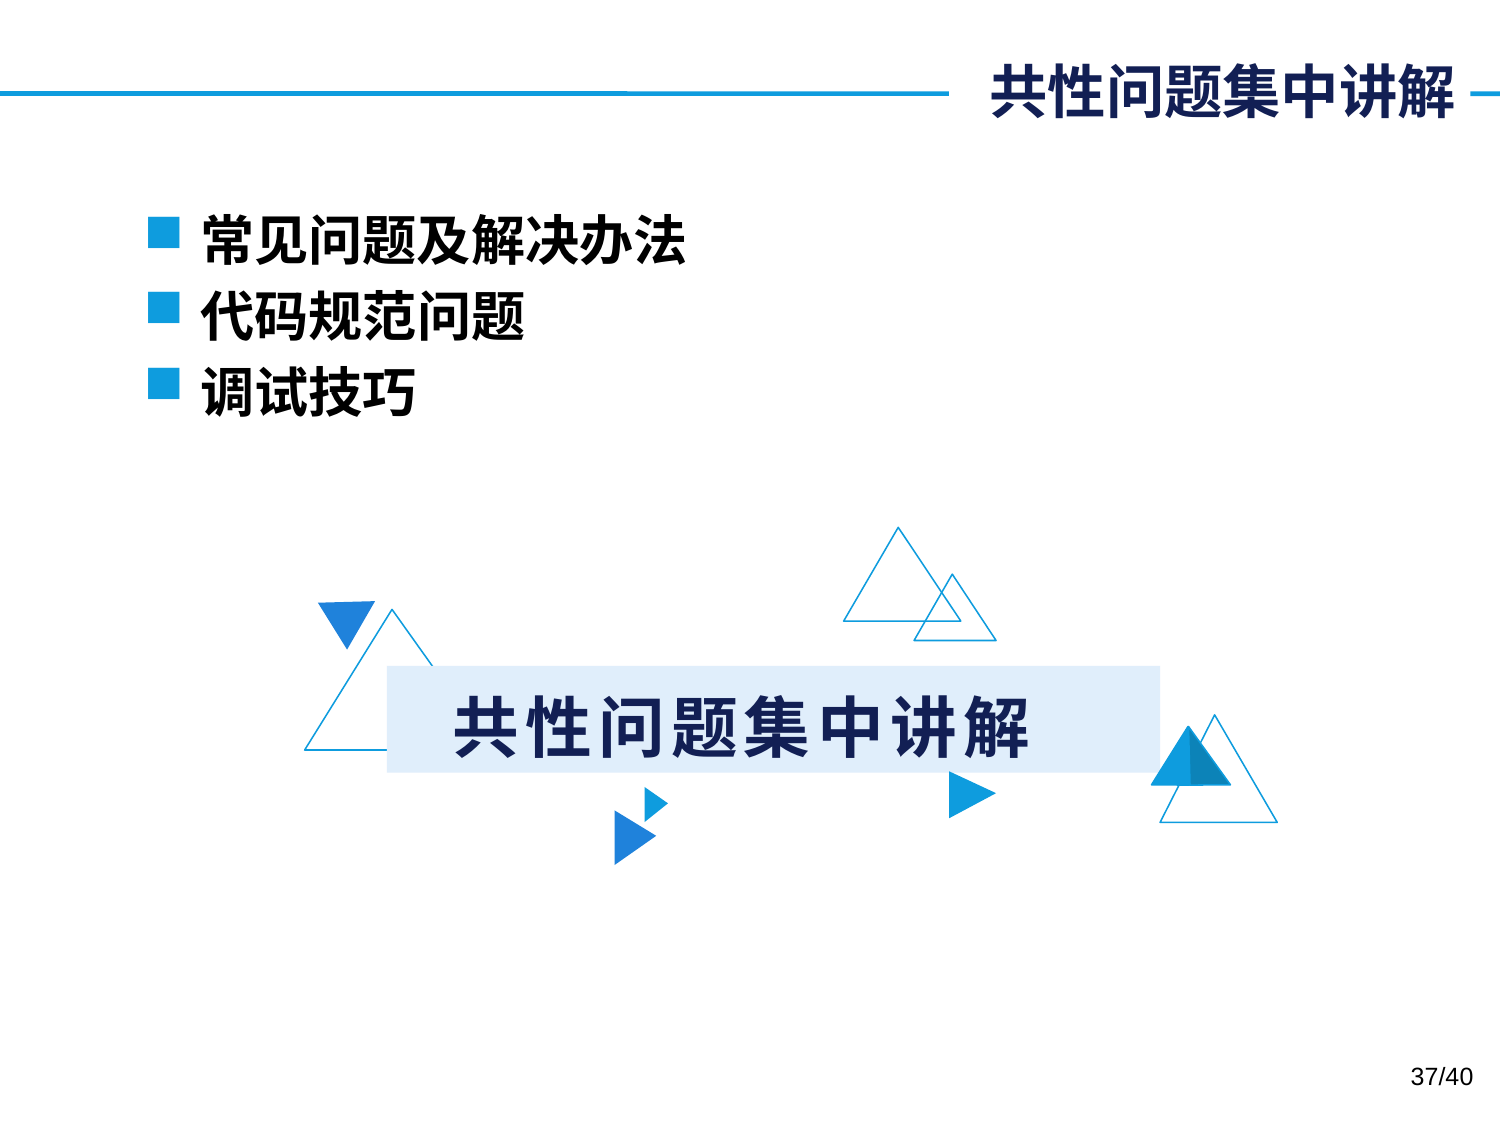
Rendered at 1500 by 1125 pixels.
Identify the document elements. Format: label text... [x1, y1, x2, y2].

title 共性问题集中讲解 [949, 46, 1471, 133]
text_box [304, 527, 1278, 866]
list 常见问题及解决办法 代码规范问题 调试技巧 [128, 199, 1383, 1043]
slide_number 37/40 [1138, 1053, 1489, 1114]
